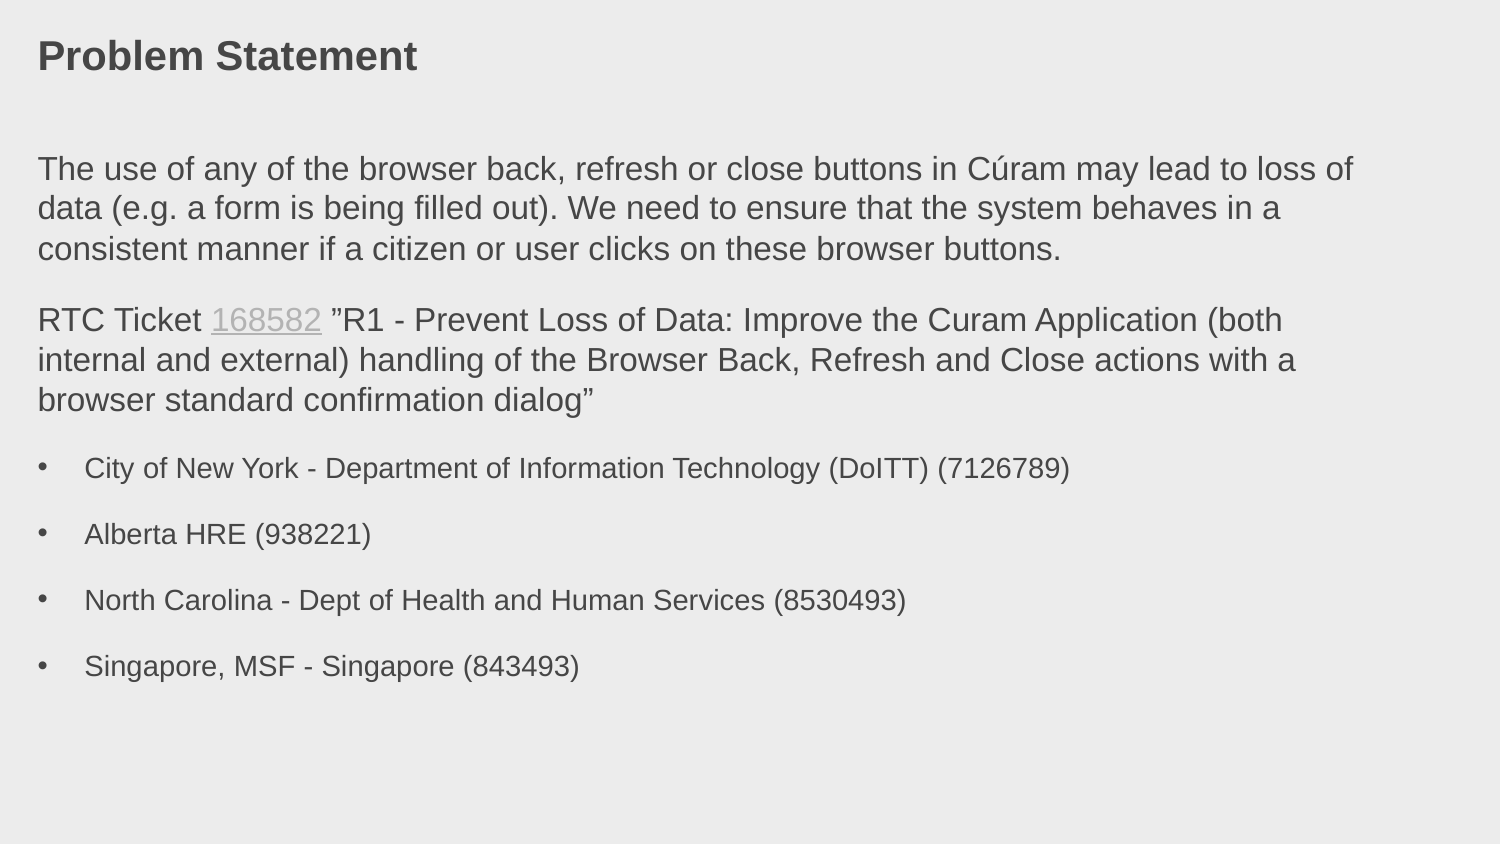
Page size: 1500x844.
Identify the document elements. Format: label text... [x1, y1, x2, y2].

list The use of any of the browser back, refresh or close buttons in Cúram may lead to loss of data (e.g. a form is being filled out). We need to ensure that the system behaves in a consistent manner if a citizen or user clicks on these browser buttons. RTC Ticket 168582 ”R1 - Prevent Loss of Data: Improve the Curam Application (both internal and external) handling of the Browser Back, Refresh and Close actions with a browser standard confirmation dialog” City of New York - Department of Information Technology (DoITT) (7126789) Alberta HRE (938221) North Carolina - Dept of Health and Human Services (8530493) Singapore, MSF - Singapore (843493) [37, 146, 1388, 759]
title Problem Statement [37, 28, 888, 146]
